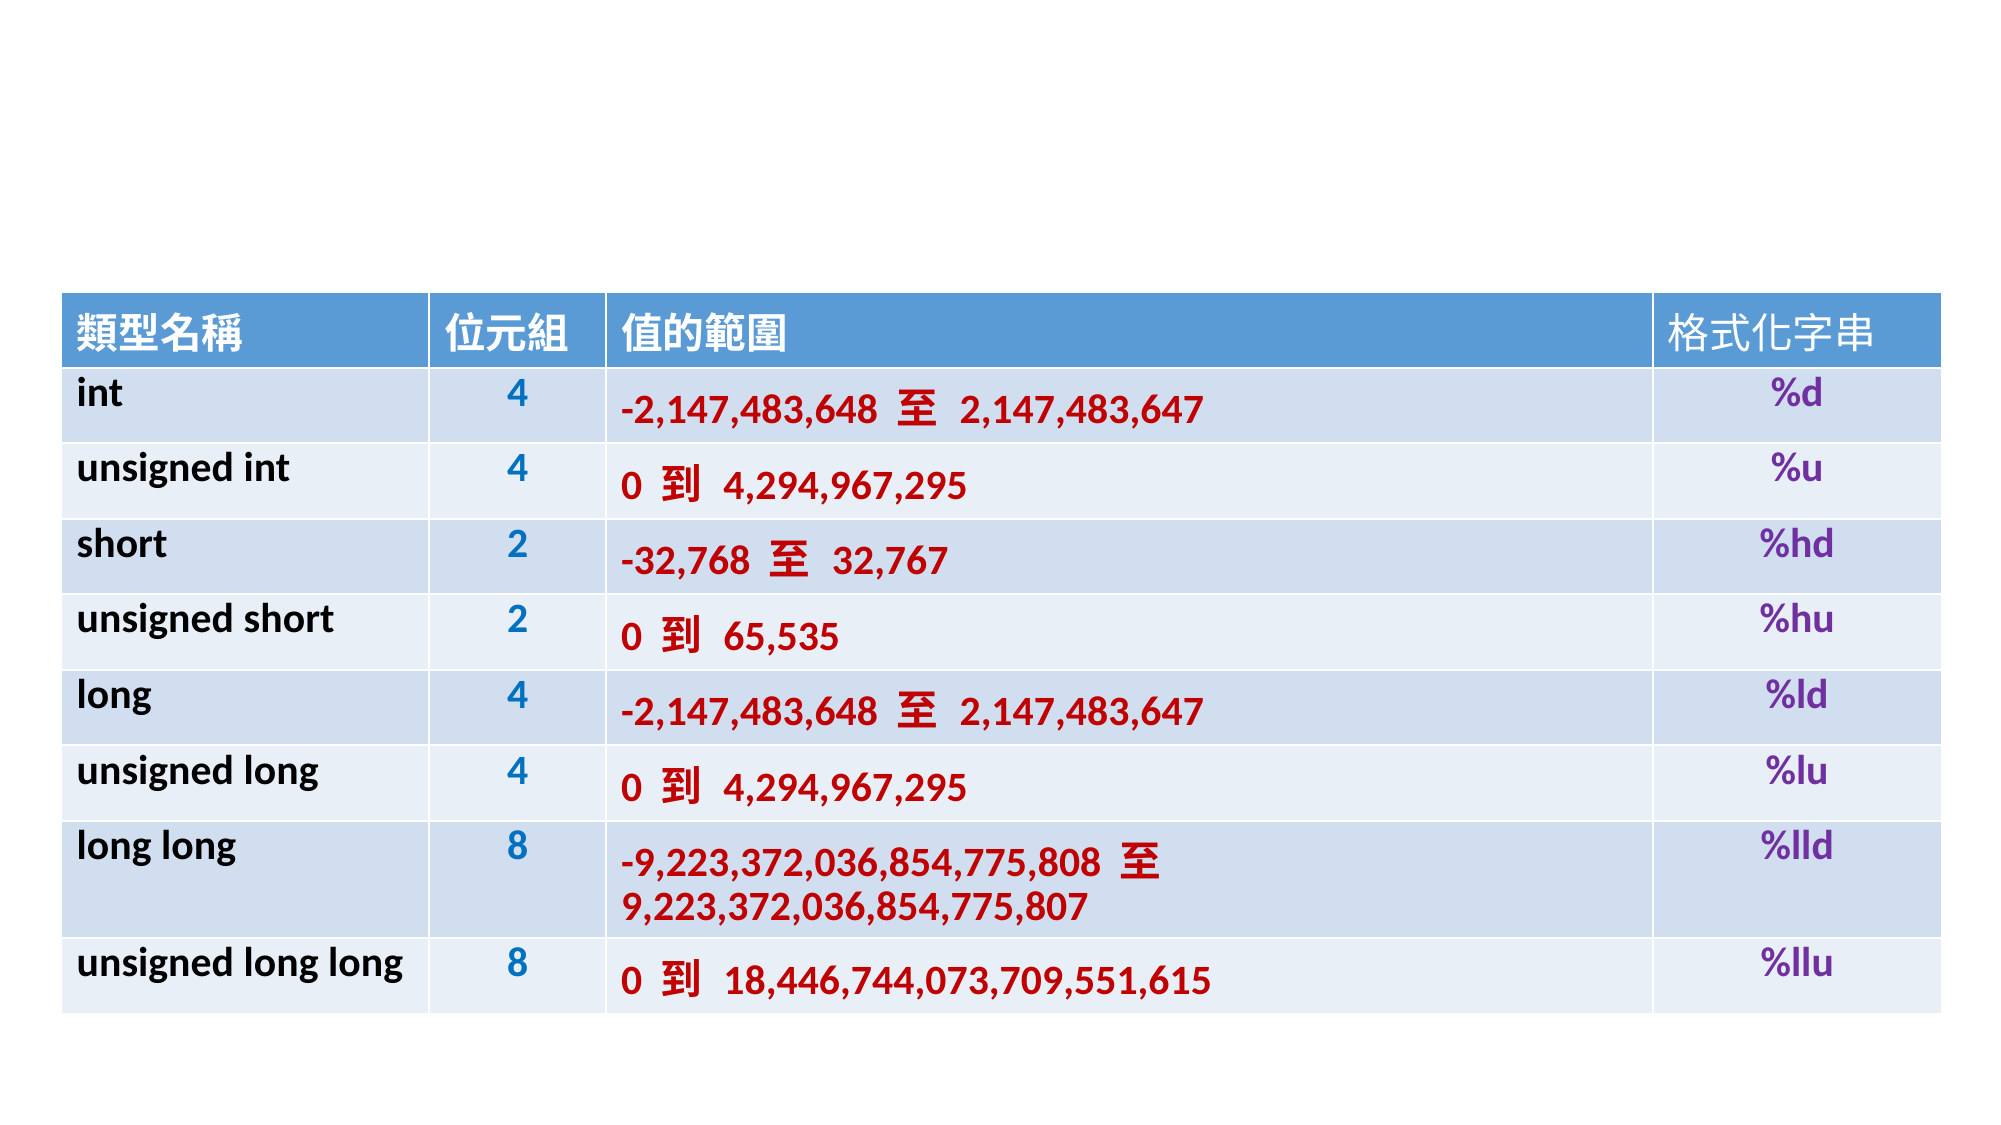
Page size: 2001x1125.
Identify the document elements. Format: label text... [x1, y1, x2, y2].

table_cell 4 [430, 746, 605, 820]
table_header 位元組 [430, 293, 605, 367]
table_cell long long [62, 822, 428, 937]
table_cell %hd [1654, 520, 1941, 593]
table_cell unsigned short [62, 595, 428, 669]
table_cell unsigned int [62, 444, 428, 518]
table_cell -2,147,483,648 至 2,147,483,647 [607, 369, 1652, 442]
table_cell %llu [1654, 939, 1941, 1013]
table_cell -2,147,483,648 至 2,147,483,647 [607, 671, 1652, 744]
table_cell 0 到 4,294,967,295 [607, 444, 1652, 518]
table_header 格式化字串 [1654, 293, 1941, 367]
table_cell 8 [430, 939, 605, 1013]
table_cell 4 [430, 444, 605, 518]
table_cell %lu [1654, 746, 1941, 820]
table_header 類型名稱 [62, 293, 428, 367]
table_cell -9,223,372,036,854,775,808 至 9,223,372,036,854,775,807 [607, 822, 1652, 937]
table_cell 0 到 18,446,744,073,709,551,615 [607, 939, 1652, 1013]
table_cell %d [1654, 369, 1941, 442]
table_cell short [62, 520, 428, 593]
table_cell %u [1654, 444, 1941, 518]
table_cell unsigned long long [62, 939, 428, 1013]
table_cell 2 [430, 520, 605, 593]
table_header 值的範圍 [607, 293, 1652, 367]
table_cell -32,768 至 32,767 [607, 520, 1652, 593]
table_cell 2 [430, 595, 605, 669]
table_cell 0 到 4,294,967,295 [607, 746, 1652, 820]
table_cell int [62, 369, 428, 442]
table_cell 8 [430, 822, 605, 937]
table_cell 4 [430, 369, 605, 442]
table_cell %ld [1654, 671, 1941, 744]
table_cell long [62, 671, 428, 744]
table_cell %hu [1654, 595, 1941, 669]
table_cell unsigned long [62, 746, 428, 820]
table_cell %lld [1654, 822, 1941, 937]
table_cell 0 到 65,535 [607, 595, 1652, 669]
table_cell 4 [430, 671, 605, 744]
